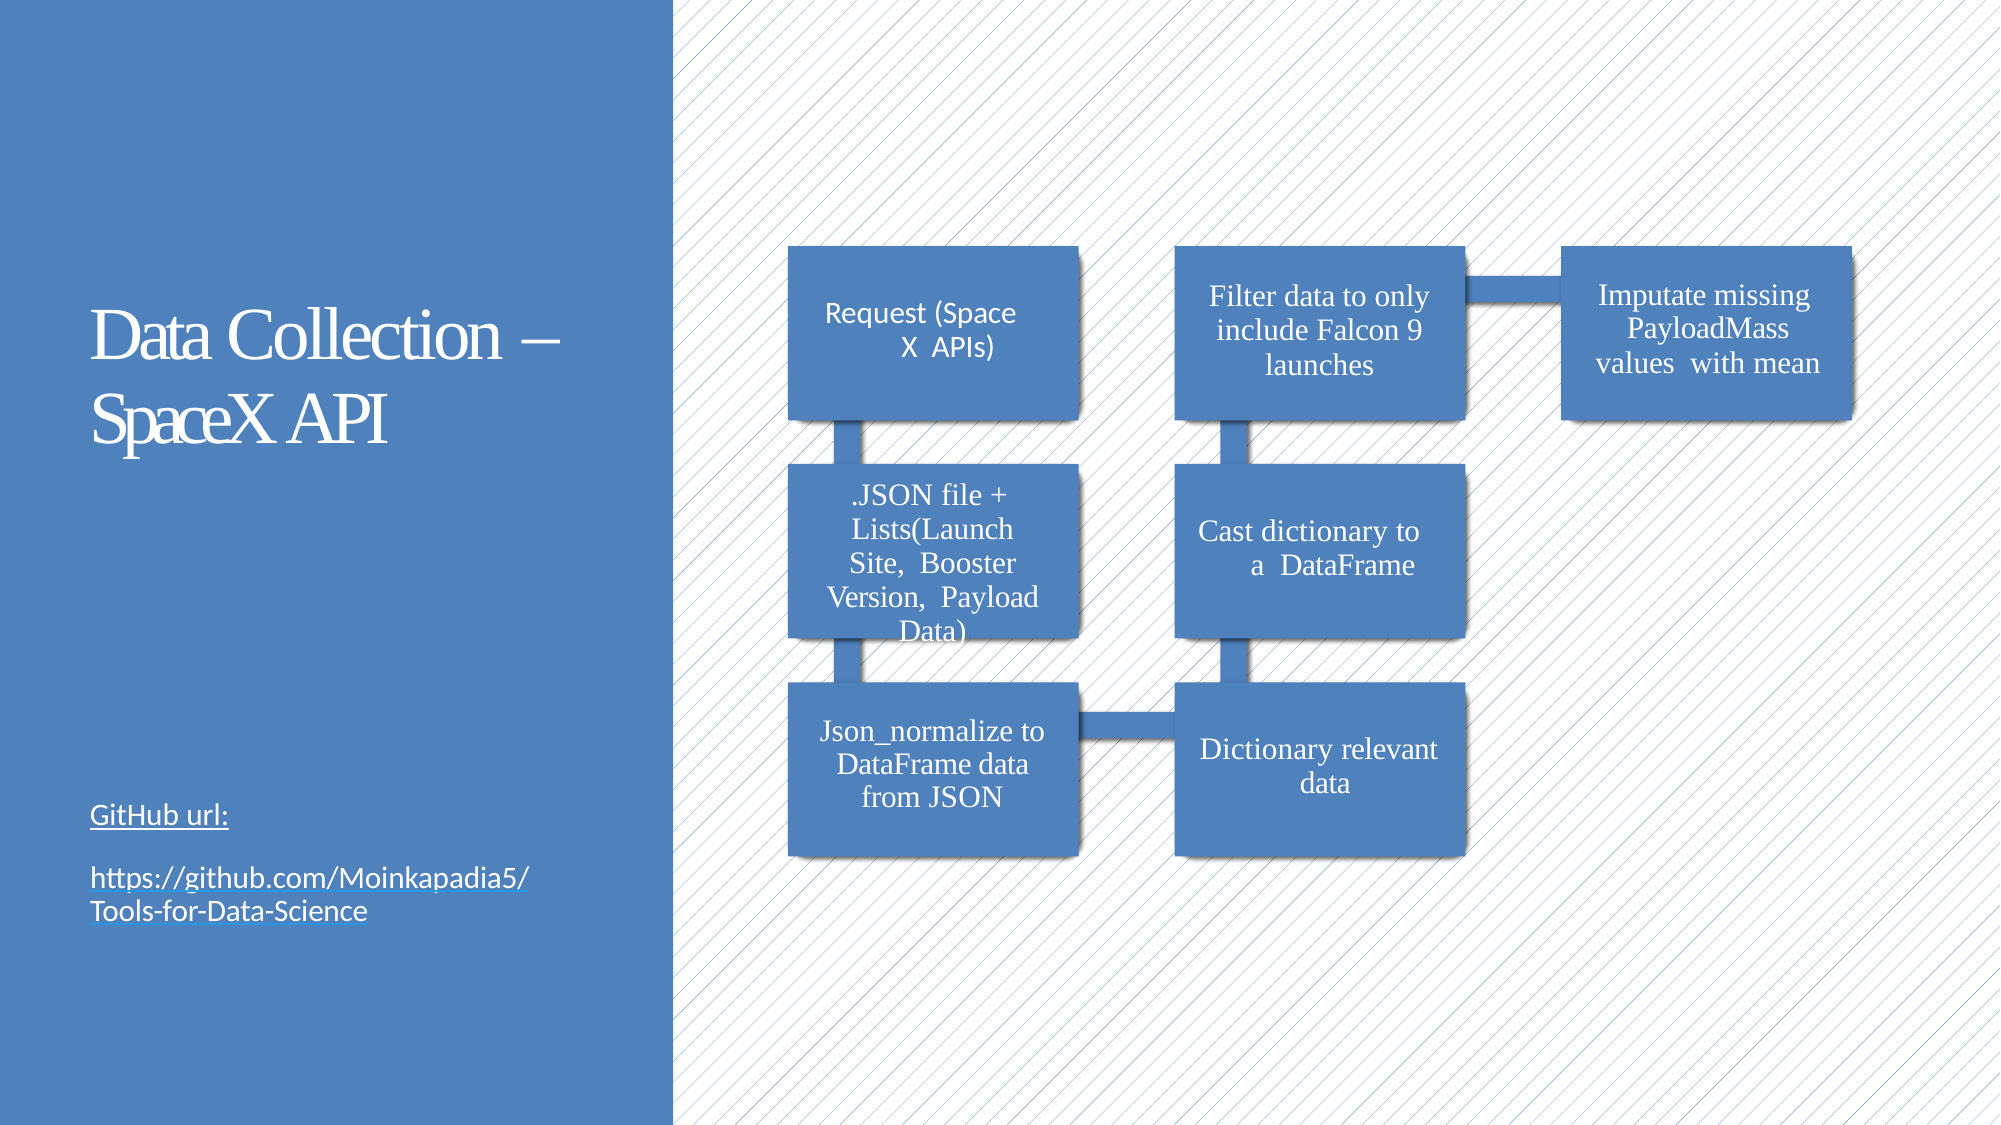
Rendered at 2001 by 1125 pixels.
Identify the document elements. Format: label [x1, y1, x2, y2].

text_box [784, 242, 1089, 460]
text_box [1170, 242, 1555, 431]
text_box [784, 460, 1089, 678]
text_box [784, 678, 1165, 867]
text_box [0, 0, 674, 1125]
text_box [1170, 655, 1477, 867]
text_box [1170, 439, 1479, 649]
text_box [1557, 242, 1869, 431]
